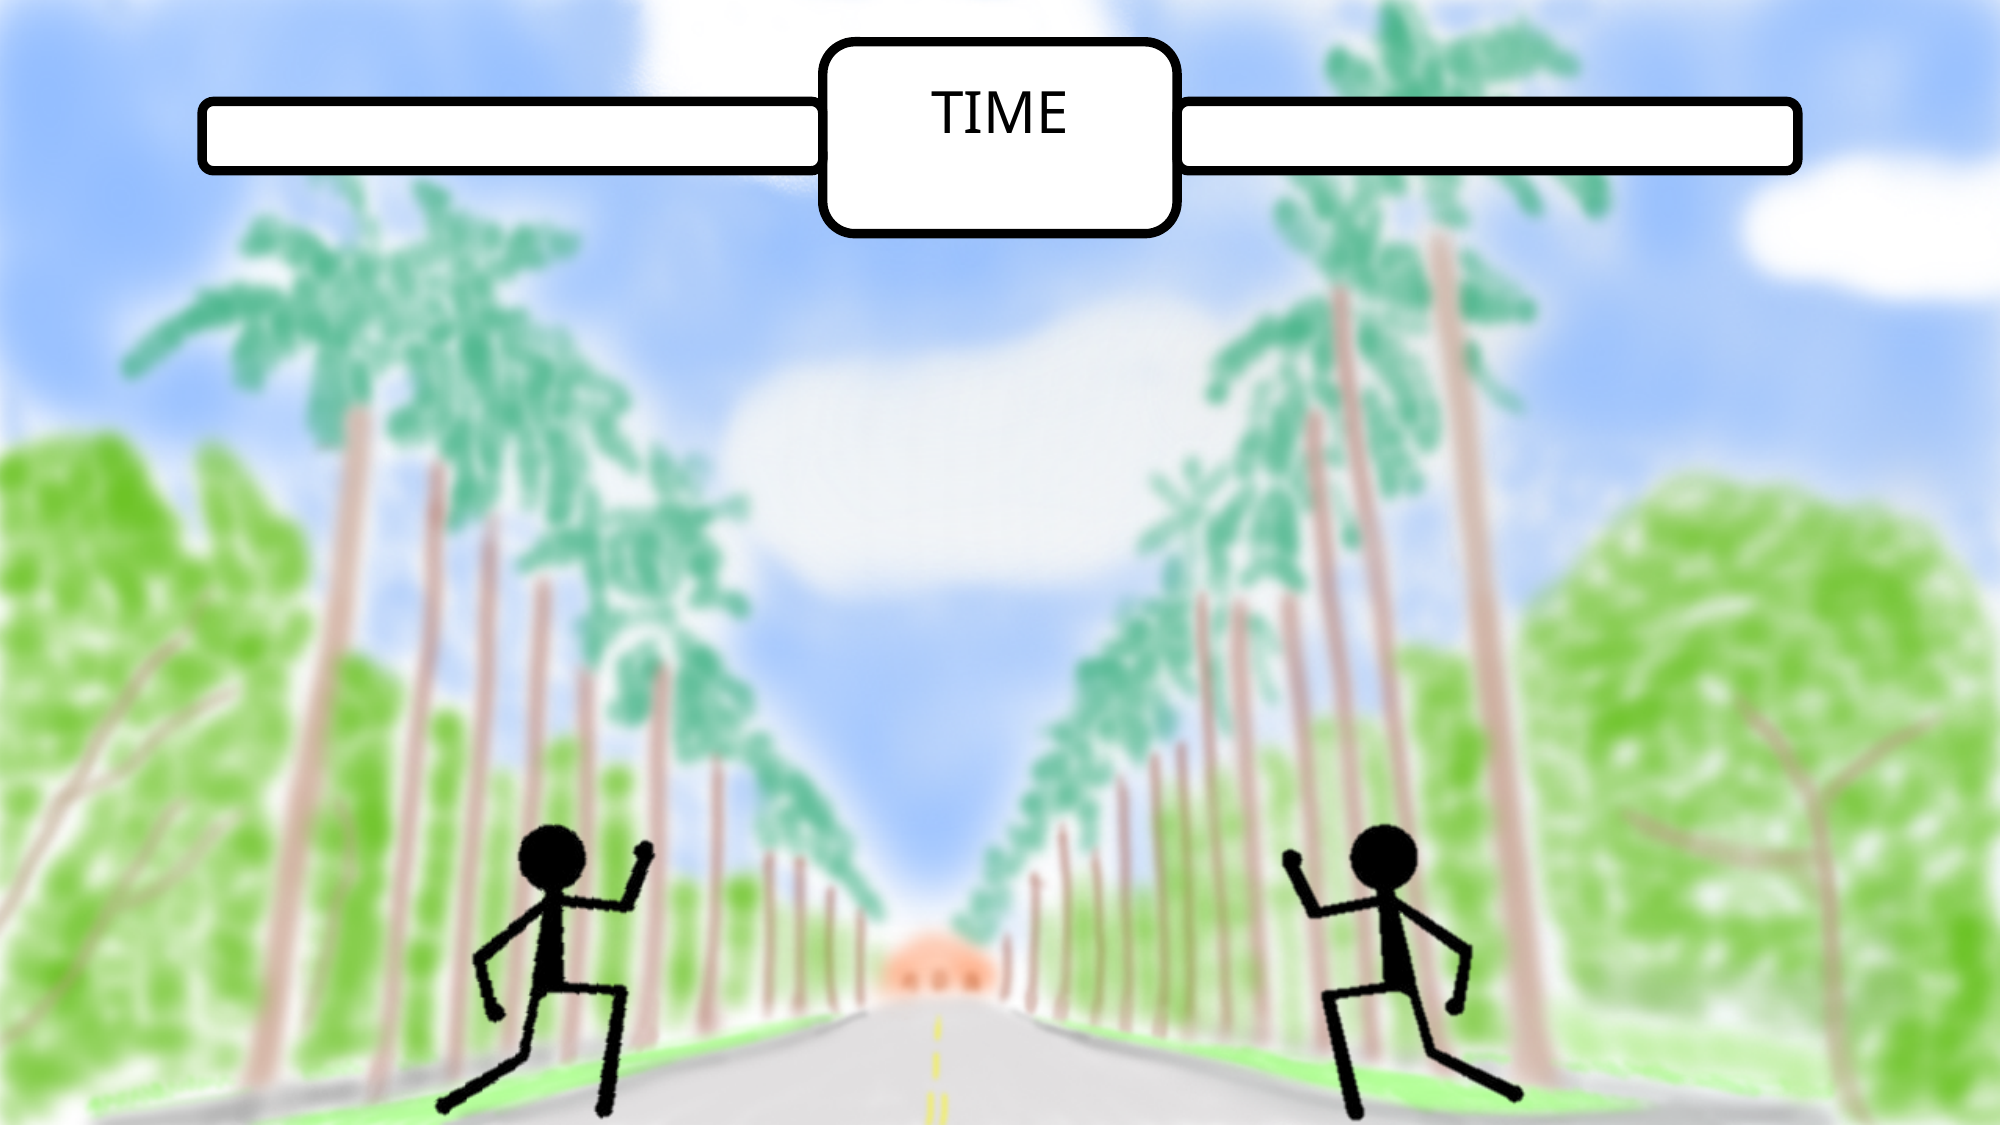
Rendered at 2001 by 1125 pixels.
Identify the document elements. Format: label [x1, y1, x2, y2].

picture [0, 0, 2000, 1125]
text_box [822, 41, 1178, 234]
